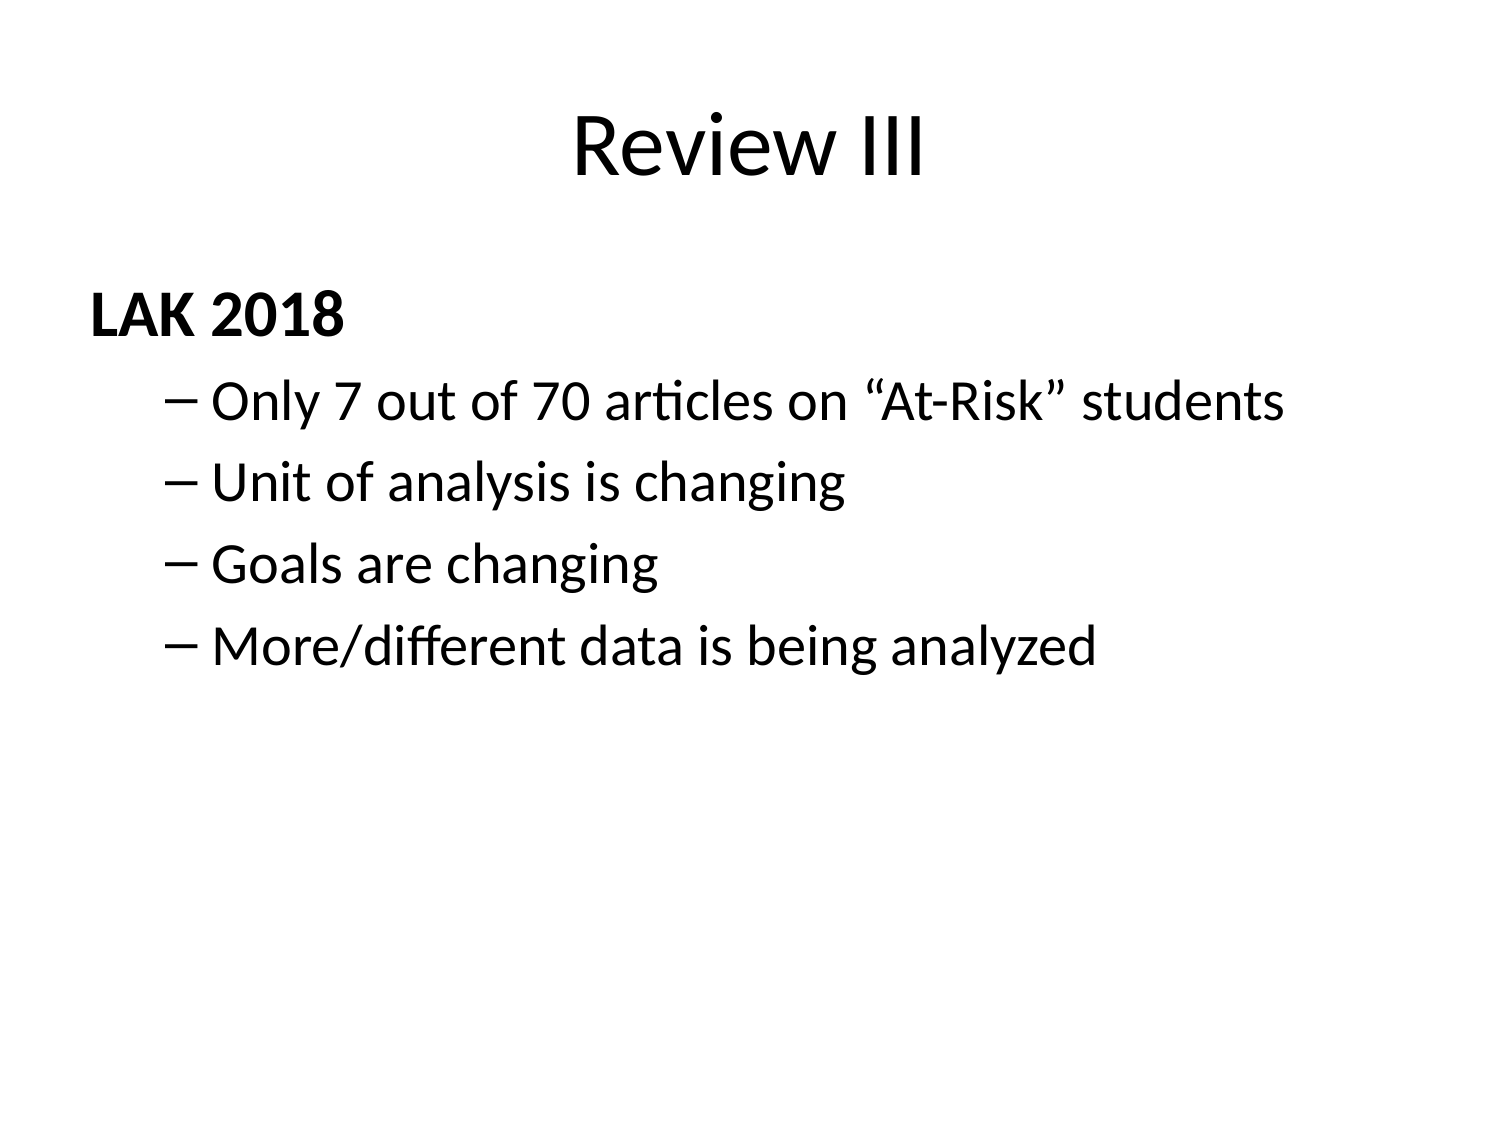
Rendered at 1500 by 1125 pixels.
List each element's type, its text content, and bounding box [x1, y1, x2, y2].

list LAK 2018 Only 7 out of 70 articles on “At-Risk” students Unit of analysis is changing Goals are changing More/different data is being analyzed [75, 262, 1425, 1005]
title Review III [75, 45, 1425, 233]
